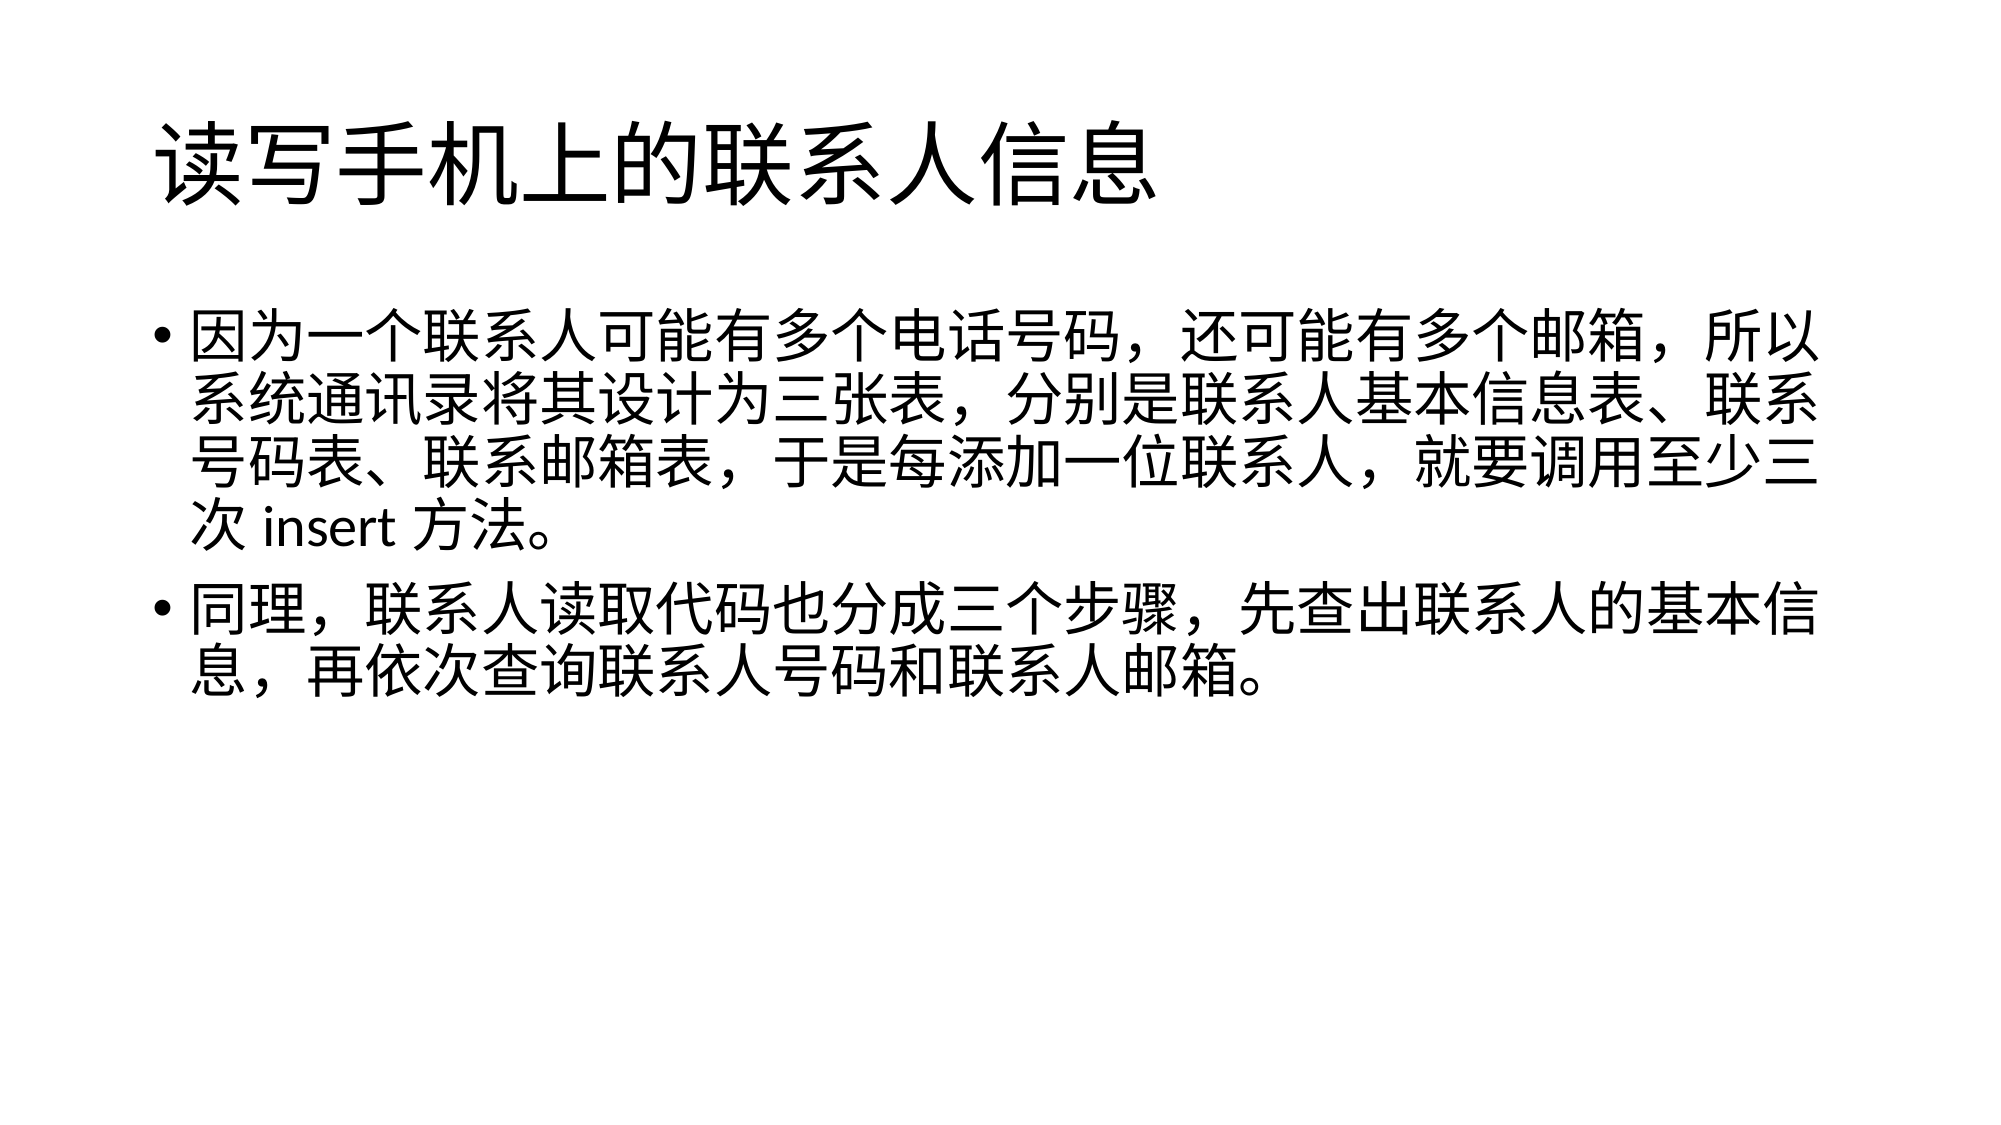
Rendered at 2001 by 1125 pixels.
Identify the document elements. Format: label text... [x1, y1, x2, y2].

title 读写手机上的联系人信息 [137, 59, 1863, 278]
list 因为一个联系人可能有多个电话号码，还可能有多个邮箱，所以系统通讯录将其设计为三张表，分别是联系人基本信息表、联系号码表、联系邮箱表，于是每添加一位联系人，就要调用至少三次insert方法。 同理，联系人读取代码也分成三个步骤，先查出联系人的基本信息，再依次查询联系人号码和联系人邮箱。 [137, 299, 1863, 1014]
